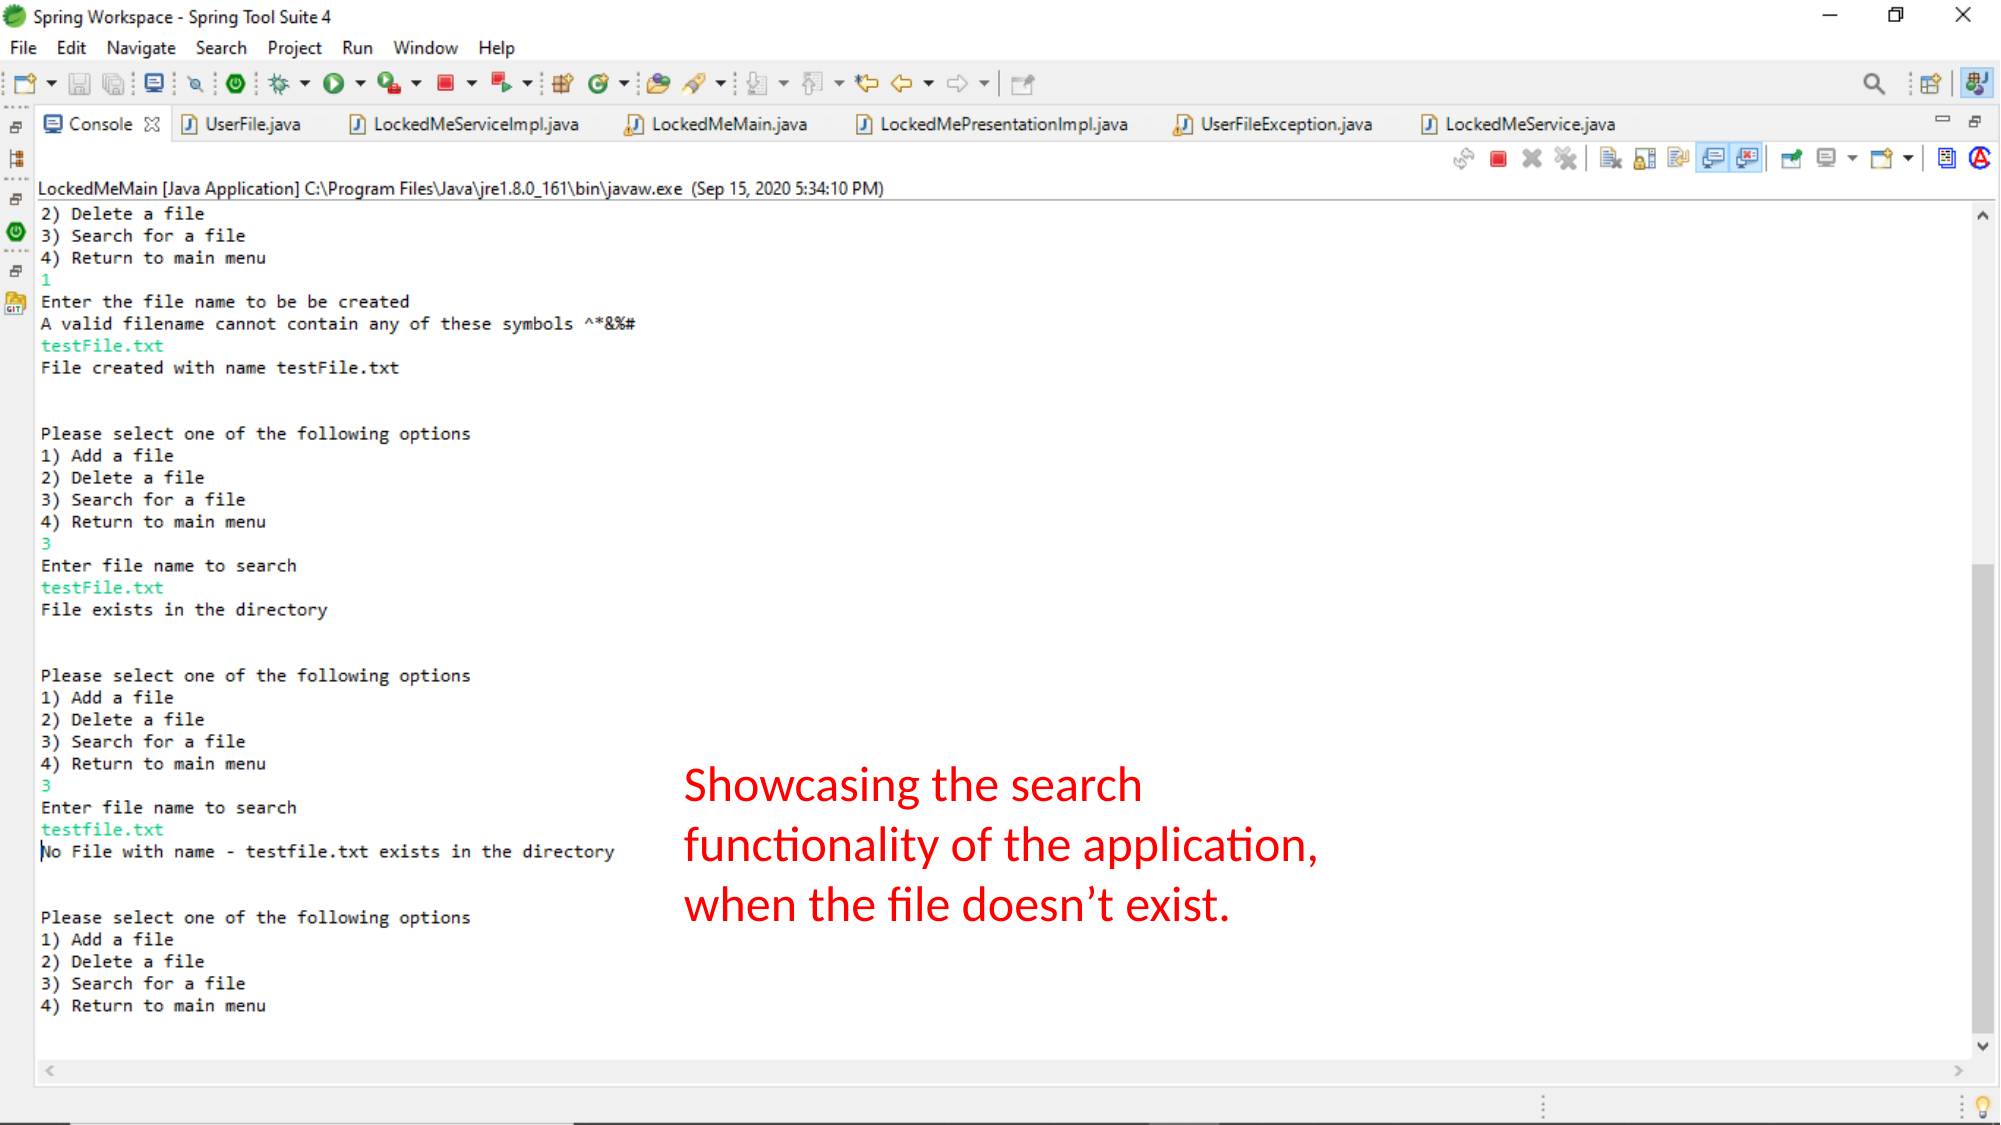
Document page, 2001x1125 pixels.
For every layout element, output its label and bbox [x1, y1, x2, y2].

list [0, 0, 2000, 1125]
